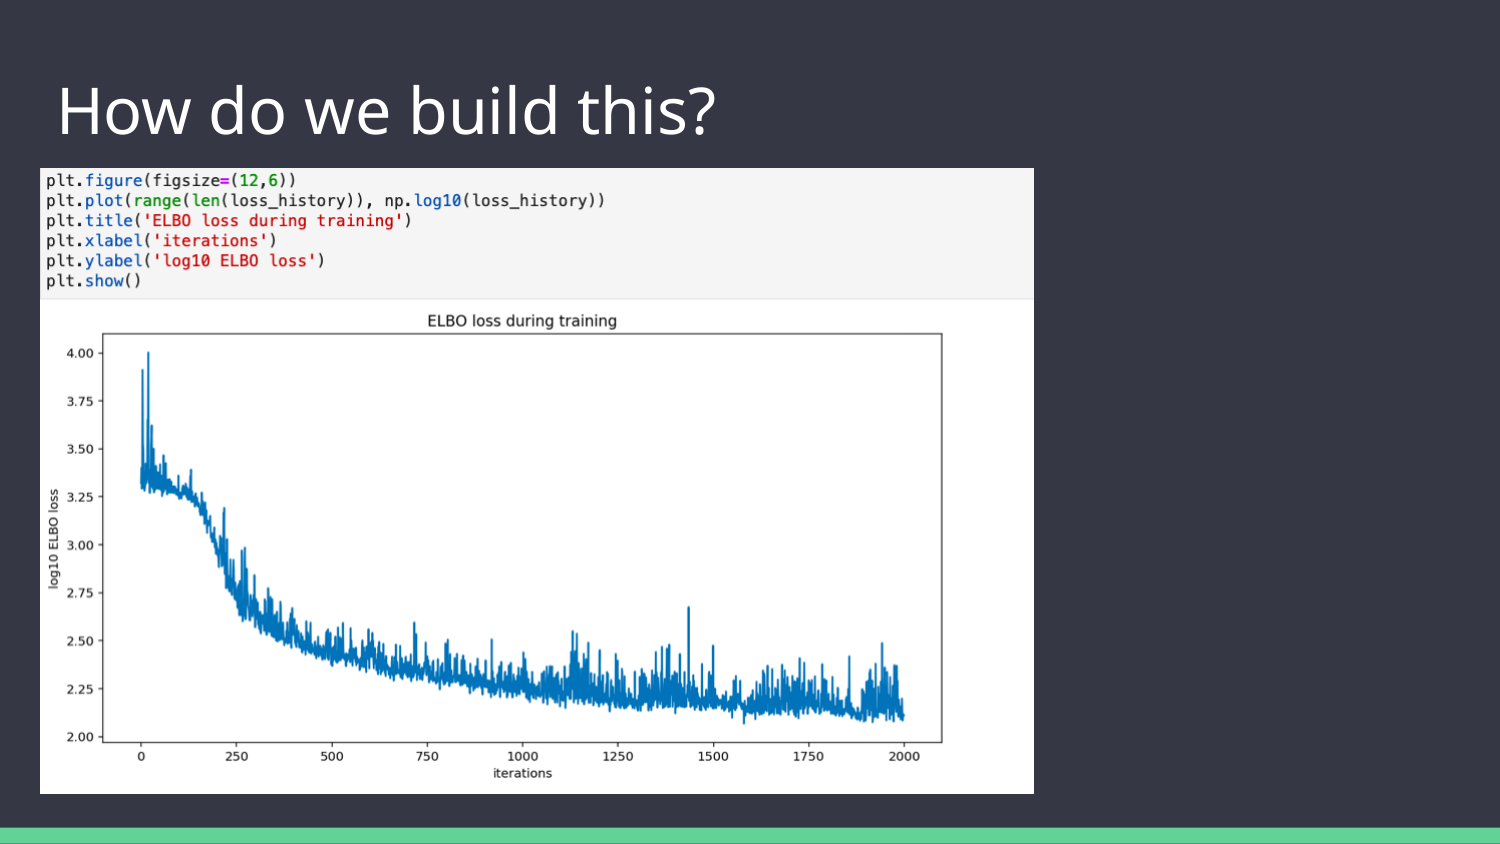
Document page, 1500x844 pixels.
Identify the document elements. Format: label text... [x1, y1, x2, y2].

text_box How do we build this? [40, 54, 1431, 169]
picture [40, 168, 1034, 794]
